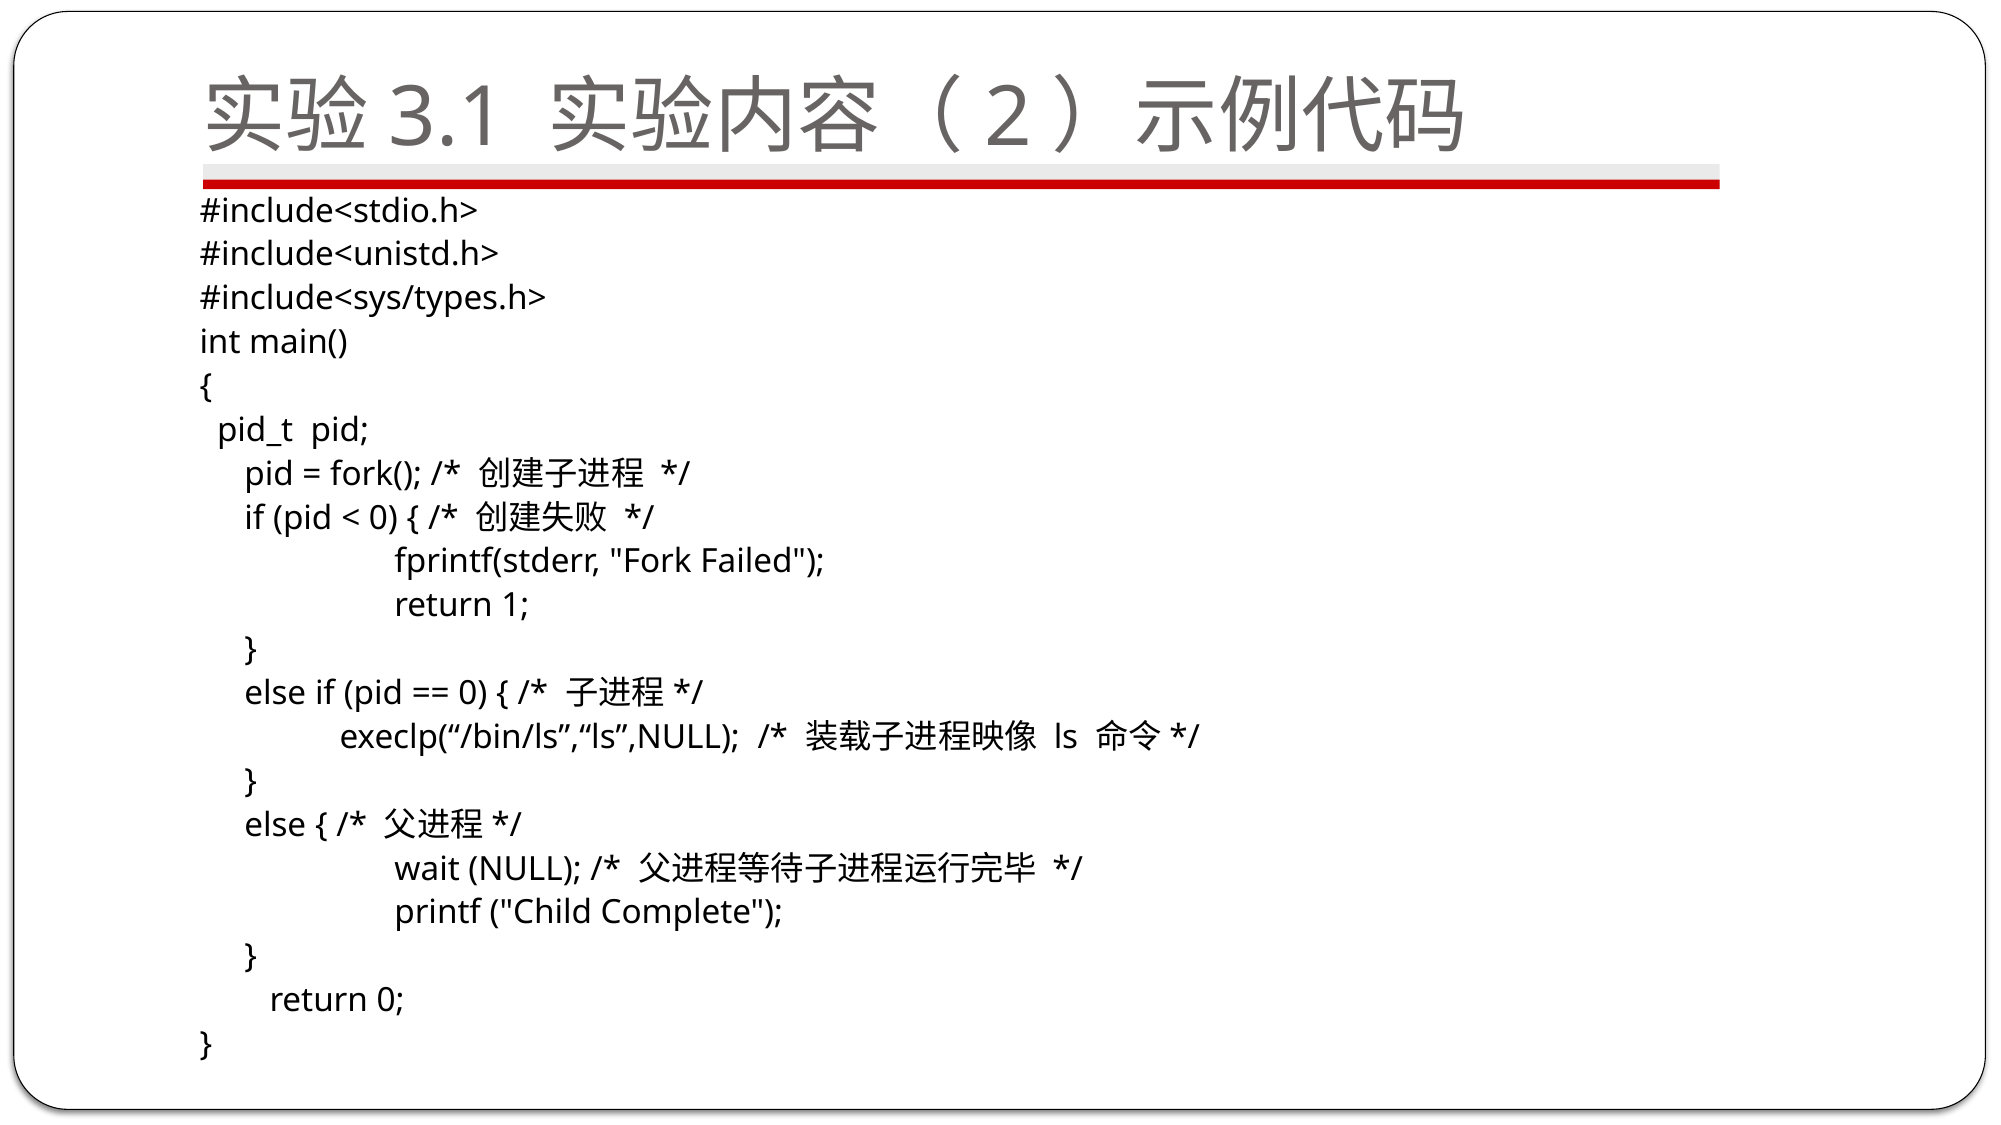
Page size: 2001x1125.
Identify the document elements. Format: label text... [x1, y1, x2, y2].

title 实验3.1 实验内容（2）示例代码 [187, 70, 1879, 178]
list #include<stdio.h> #include<unistd.h> #include<sys/types.h> int main() { pid_t pid; pid = fork(); /* 创建子进程 */ if (pid < 0) { /* 创建失败 */ fprintf(stderr, "Fork Failed"); return 1; } else if (pid == 0) { /* 子进程*/ execlp(“/bin/ls”,“ls”,NULL); /* 装载子进程映像 ls 命令*/ } else { /* 父进程*/ wait (NULL); /* 父进程等待子进程运行完毕 */ printf ("Child Complete"); } return 0; } [184, 188, 1885, 1077]
